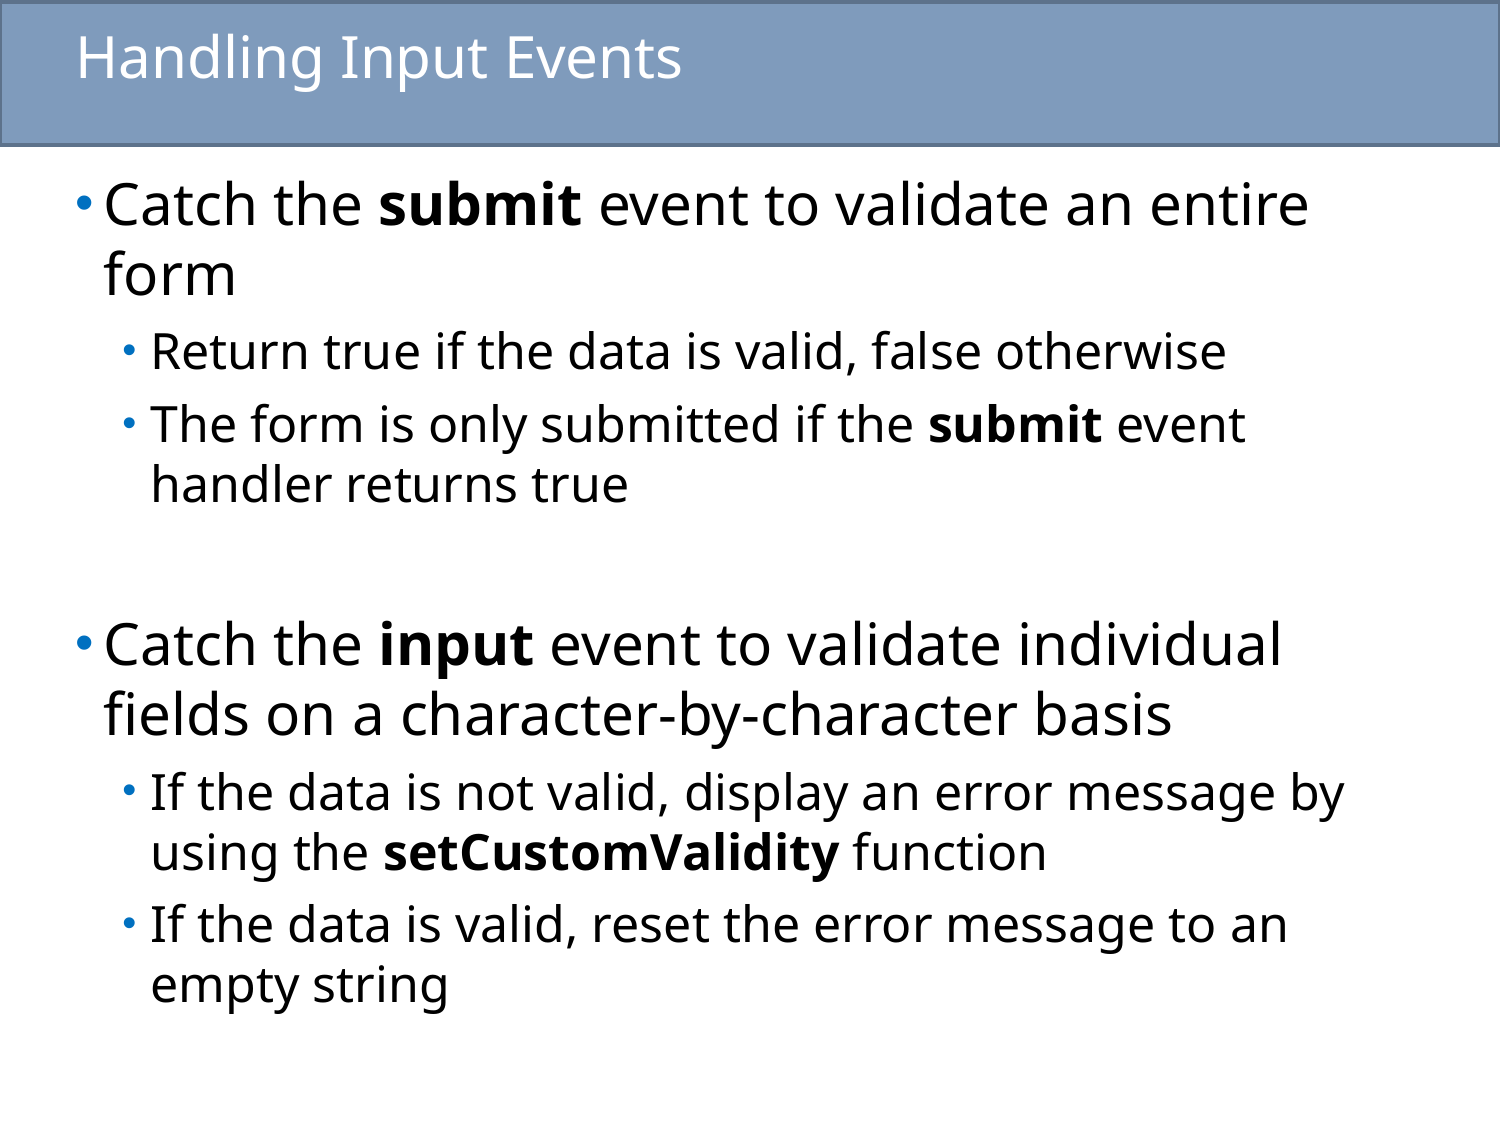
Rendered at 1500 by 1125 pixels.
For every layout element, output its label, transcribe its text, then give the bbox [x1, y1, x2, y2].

text_box Catch the submit event to validate an entire form Return true if the data is valid, false otherwise The form is only submitted if the submit event handler returns true Catch the input event to validate individual fields on a character-by-character basis If the data is not valid, display an error message by using the setCustomValidity function If the data is valid, reset the error message to an empty string [75, 167, 1408, 1012]
title Handling Input Events [75, 0, 1351, 122]
